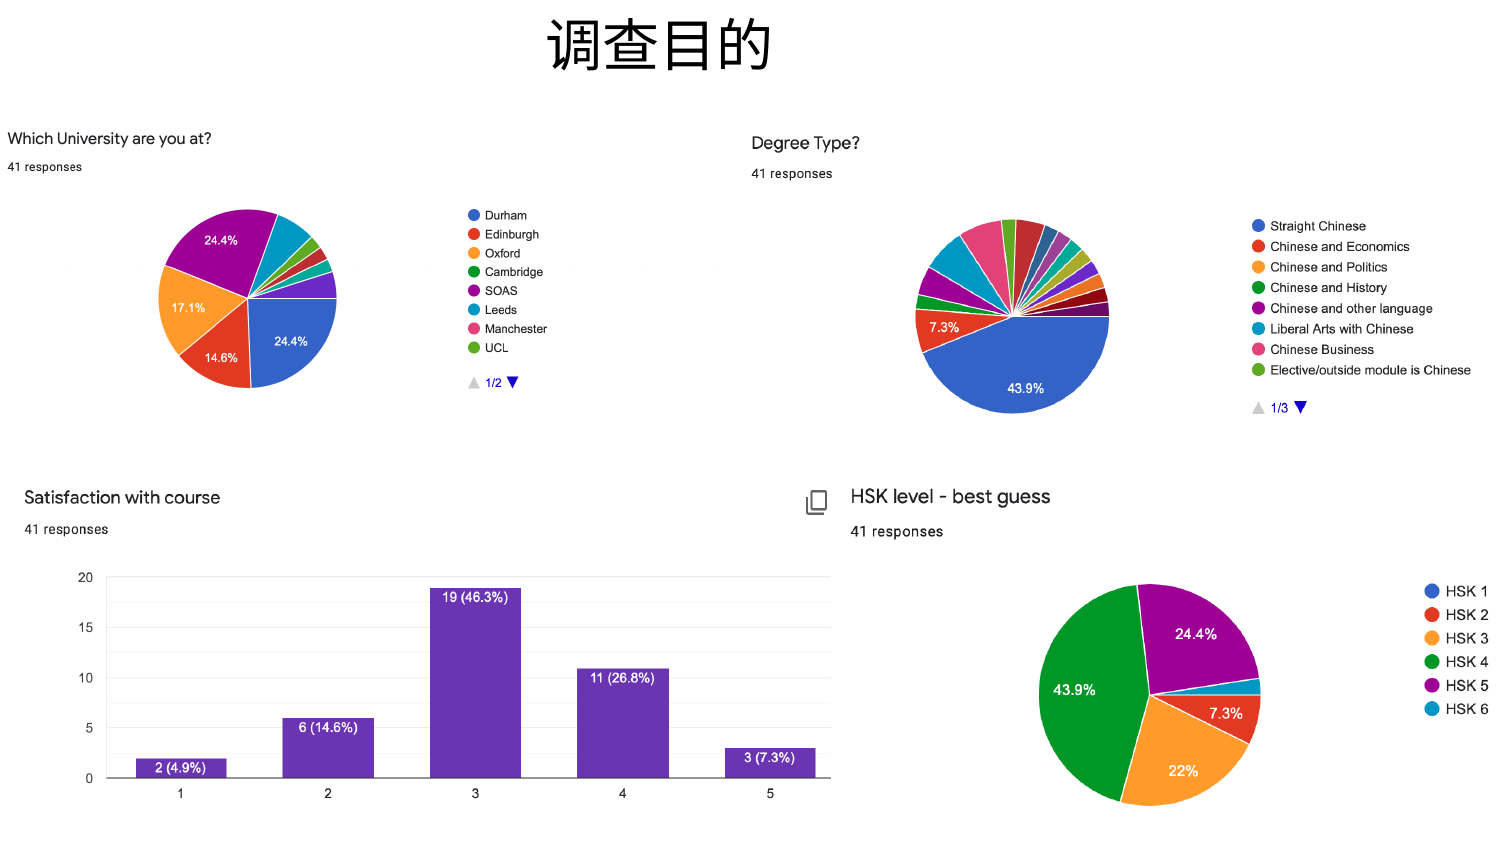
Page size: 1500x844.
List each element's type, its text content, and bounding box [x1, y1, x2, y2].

picture [727, 116, 1500, 443]
title 调查目的 [530, 0, 1500, 94]
picture [0, 123, 719, 410]
picture [0, 473, 1500, 831]
